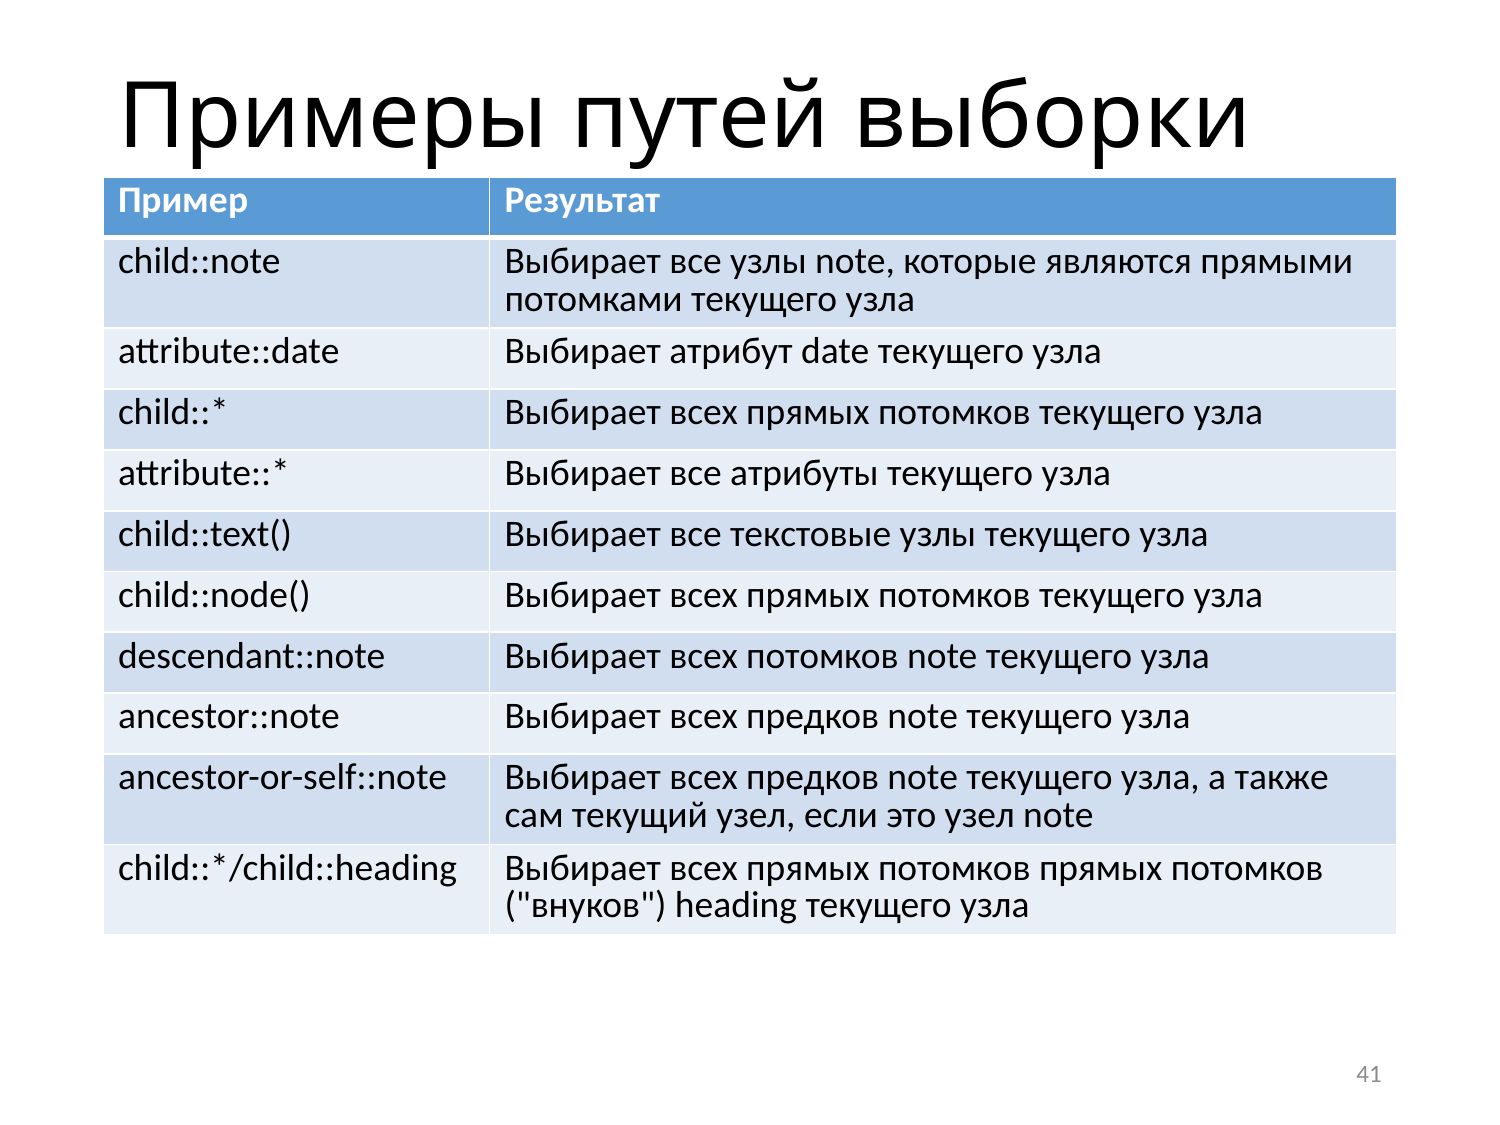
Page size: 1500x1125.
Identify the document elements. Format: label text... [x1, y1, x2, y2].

table_cell child::text() [104, 512, 489, 571]
table_cell child::node() [104, 572, 489, 631]
table_cell child::*/child::heading [104, 845, 489, 934]
slide_number 41 [1059, 1042, 1397, 1103]
table_cell Выбирает атрибут date текущего узла [490, 329, 1396, 388]
table_header Результат [490, 178, 1396, 235]
table_cell Выбирает всех прямых потомков текущего узла [490, 390, 1396, 449]
table_cell Выбирает все узлы note, которые являются прямыми потомками текущего узла [490, 240, 1396, 327]
table_cell Выбирает все атрибуты текущего узла [490, 451, 1396, 510]
table_cell Выбирает все текстовые узлы текущего узла [490, 512, 1396, 571]
table_cell Выбирает всех прямых потомков текущего узла [490, 572, 1396, 631]
table_cell Выбирает всех предков note текущего узла, а также сам текущий узел, если это узел note [490, 755, 1396, 844]
title Примеры путей выборки [103, 59, 1397, 176]
table_cell ancestor-or-self::note [104, 755, 489, 844]
table_cell Выбирает всех прямых потомков прямых потомков ("внуков") heading текущего узла [490, 845, 1396, 934]
table_header Пример [104, 178, 489, 235]
table_cell Выбирает всех потомков note текущего узла [490, 633, 1396, 692]
table_cell attribute::date [104, 329, 489, 388]
table_cell child::* [104, 390, 489, 449]
table_cell ancestor::note [104, 694, 489, 753]
table_cell descendant::note [104, 633, 489, 692]
table_cell child::note [104, 240, 489, 327]
table_cell attribute::* [104, 451, 489, 510]
table_cell Выбирает всех предков note текущего узла [490, 694, 1396, 753]
